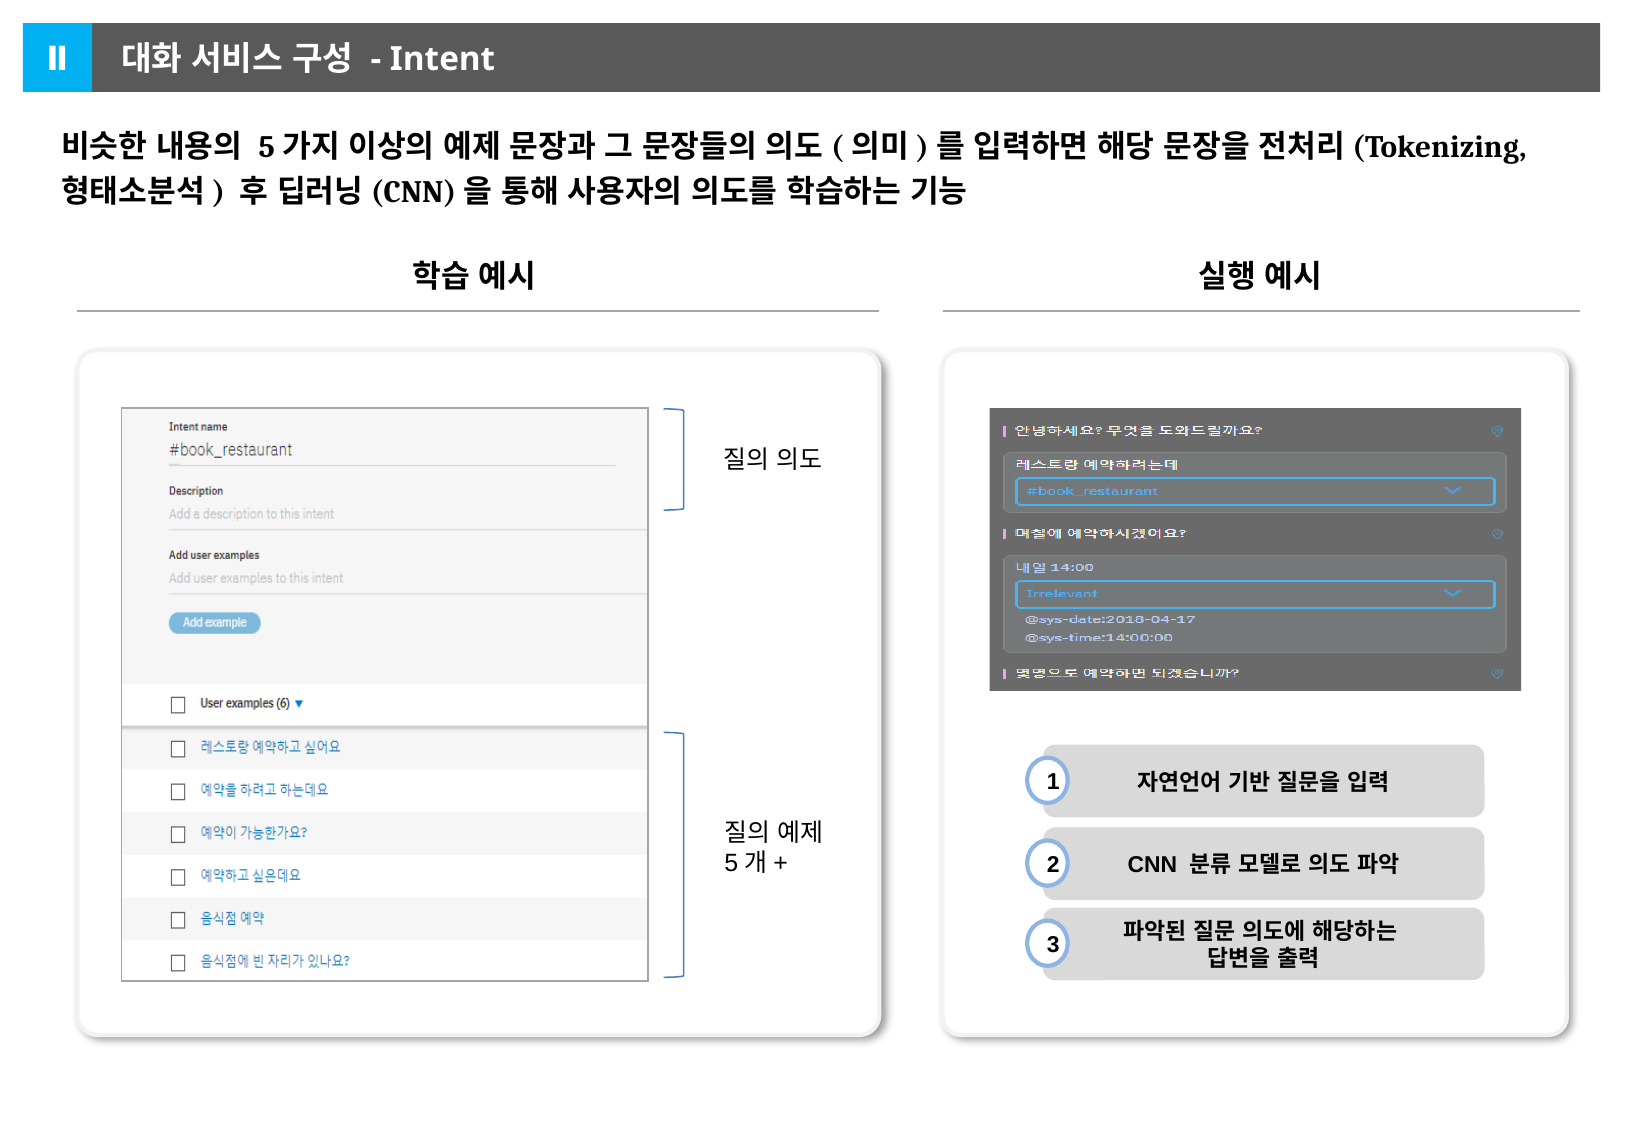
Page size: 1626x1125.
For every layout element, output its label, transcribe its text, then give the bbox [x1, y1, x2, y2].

text_box 비슷한 내용의 5가지 이상의 예제 문장과 그 문장들의 의도(의미)를 입력하면 해당 문장을 전처리(Tokenizing, 형태소분석) 후 딥러닝(CNN)을 통해 사용자의 의도를 학습하는 기능 [46, 111, 1582, 232]
text_box [663, 408, 685, 511]
picture [122, 408, 648, 981]
text_box [988, 407, 1523, 693]
text_box 3 [1025, 918, 1070, 968]
text_box 자연언어 기반 질문을 입력 [1040, 742, 1487, 820]
text_box Ⅱ [21, 21, 94, 94]
text_box CNN 분류 모델로 의도 파악 [1040, 825, 1487, 903]
text_box [940, 348, 1569, 1038]
text_box 1 [1025, 755, 1070, 806]
text_box 2 [1025, 838, 1070, 888]
text_box [75, 348, 882, 1038]
text_box [663, 731, 685, 979]
text_box 파악된 질문 의도에 해당하는 답변을 출력 [1040, 905, 1487, 983]
text_box 질의 예제 5개+ [712, 810, 843, 883]
text_box 질의 의도 [711, 438, 835, 480]
text_box 대화 서비스 구성 - Intent [94, 21, 1602, 94]
text_box 실행 예시 [940, 243, 1580, 311]
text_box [69, 243, 880, 312]
